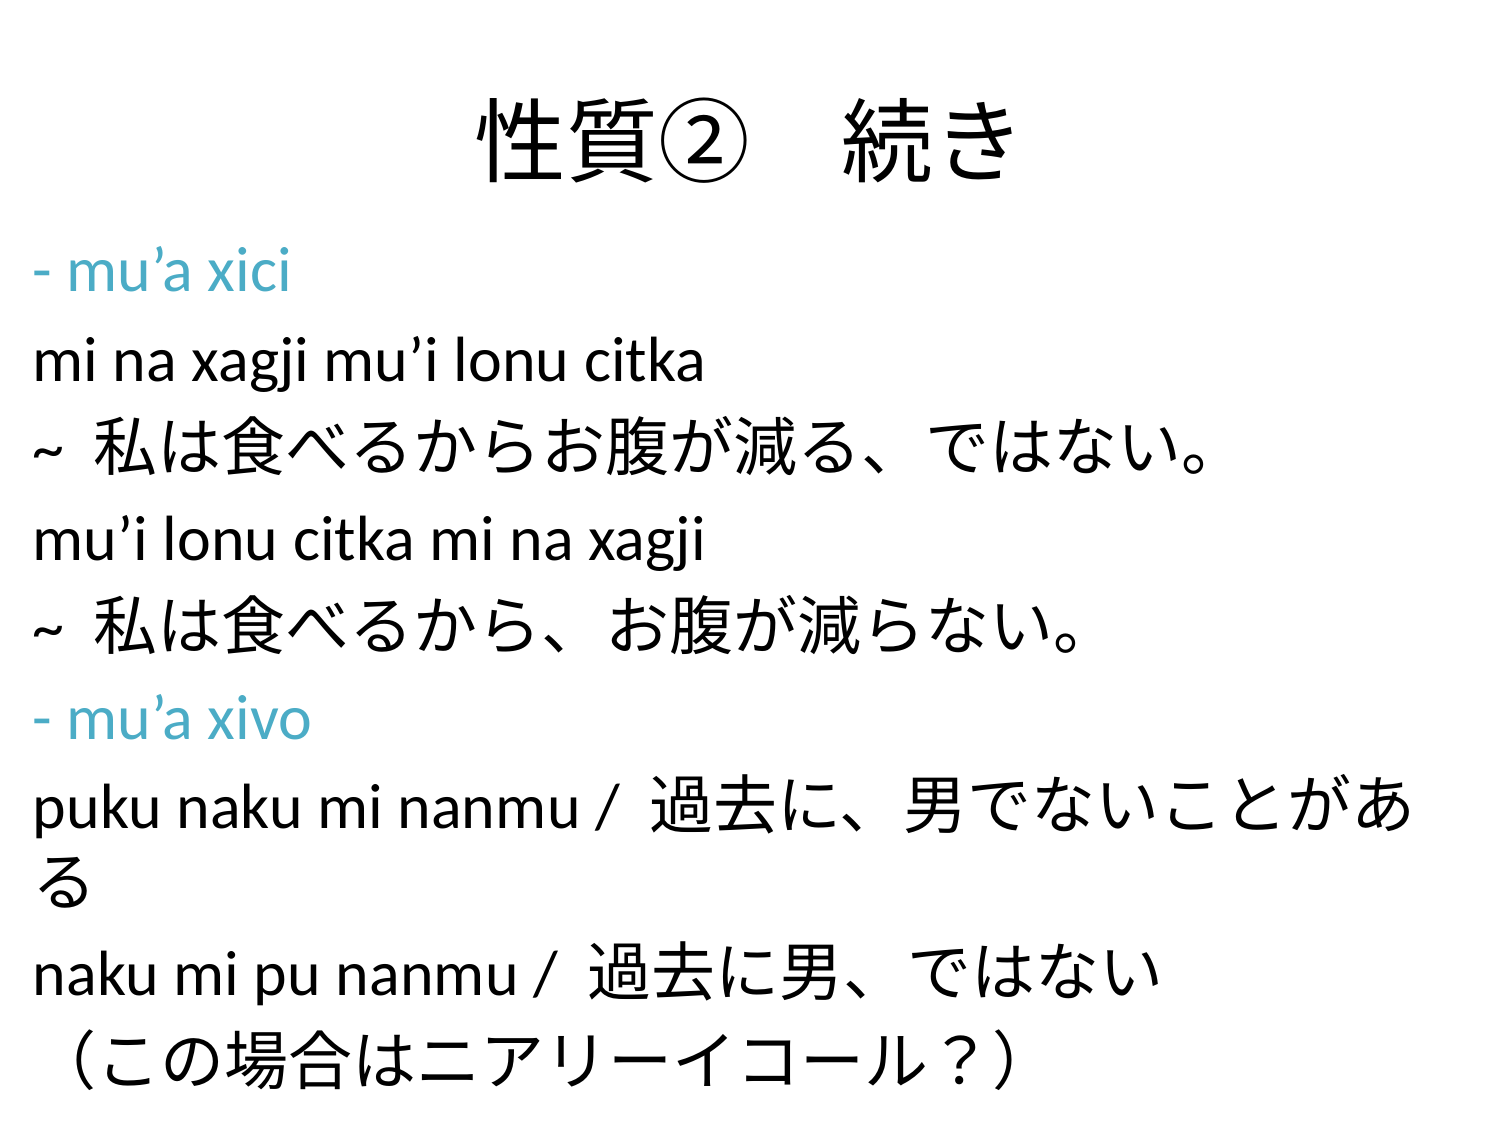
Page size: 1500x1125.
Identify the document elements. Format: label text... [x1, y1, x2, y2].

list - mu’a xici mi na xagji mu’i lonu citka ~ 私は食べるからお腹が減る、ではない。 mu’i lonu citka mi na xagji ~ 私は食べるから、お腹が減らない。 - mu’a xivo puku naku mi nanmu / 過去に、男でないことがある naku mi pu nanmu / 過去に男、ではない （この場合はニアリーイコール？） [17, 219, 1471, 1106]
title 性質② 続き [75, 45, 1425, 219]
